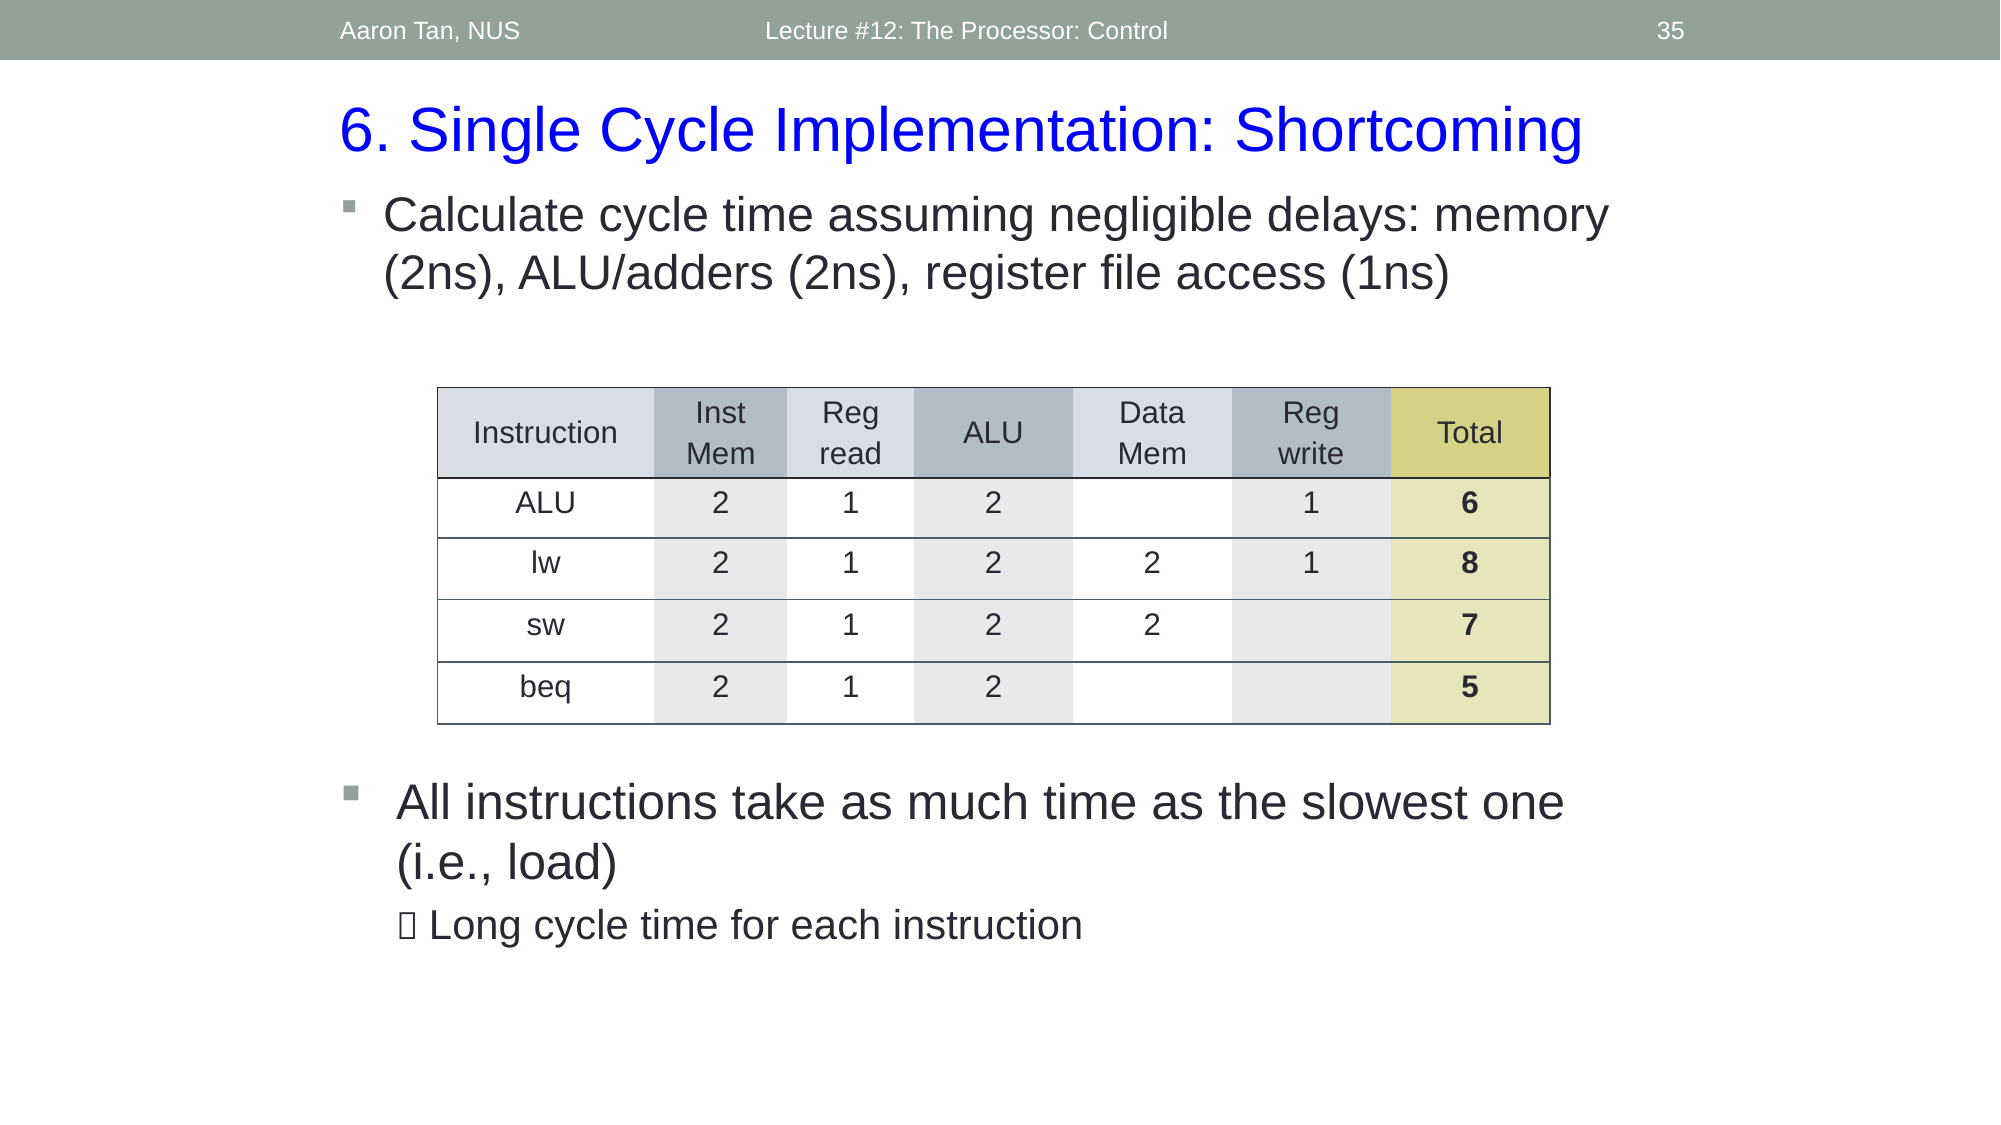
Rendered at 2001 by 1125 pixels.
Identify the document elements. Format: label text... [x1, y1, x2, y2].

table_cell 1 [1232, 539, 1391, 599]
table_cell 2 [914, 663, 1073, 723]
table_cell 1 [787, 479, 914, 537]
table_header Data Mem [1073, 388, 1232, 477]
table_cell 2 [654, 663, 787, 723]
table_header Reg read [787, 388, 914, 477]
table_header Instruction [438, 388, 654, 477]
text_box Calculate cycle time assuming negligible delays: memory (2ns), ALU/adders (2ns), register file access (1ns) [324, 174, 1663, 363]
table_cell 2 [1073, 600, 1232, 661]
table_cell beq [438, 663, 654, 723]
table_cell 6 [1391, 479, 1549, 537]
table_cell [1073, 663, 1232, 723]
table_cell 2 [654, 600, 787, 661]
text_box 6. Single Cycle Implementation: Shortcoming [324, 82, 1675, 172]
table_cell 2 [654, 539, 787, 599]
table_cell 1 [787, 539, 914, 599]
table_cell 2 [914, 539, 1073, 599]
table_cell [1232, 663, 1391, 723]
table_cell 2 [914, 600, 1073, 661]
table_cell 8 [1391, 539, 1549, 599]
slide_number 35 [1558, 3, 1700, 57]
table_cell 2 [654, 479, 787, 537]
table_header Total [1391, 388, 1549, 477]
table_cell 5 [1391, 663, 1549, 723]
table_cell [1232, 600, 1391, 661]
table_cell sw [438, 600, 654, 661]
table_cell 7 [1391, 600, 1549, 661]
table_cell 2 [914, 479, 1073, 537]
table_cell 2 [1073, 539, 1232, 599]
table_header Reg write [1232, 388, 1391, 477]
slide_number Aaron Tan, NUS [324, 3, 800, 57]
footer Lecture #12: The Processor: Control [800, 3, 1558, 57]
table_cell 1 [787, 663, 914, 723]
table_cell [1073, 479, 1232, 537]
table_header ALU [914, 388, 1073, 477]
table_cell lw [438, 539, 654, 599]
table_header Inst Mem [654, 388, 787, 477]
table_cell 1 [787, 600, 914, 661]
text_box All instructions take as much time as the slowest one (i.e., load)  Long cycle time for each instruction [324, 762, 1663, 975]
table_cell 1 [1232, 479, 1391, 537]
table_cell ALU [438, 479, 654, 537]
